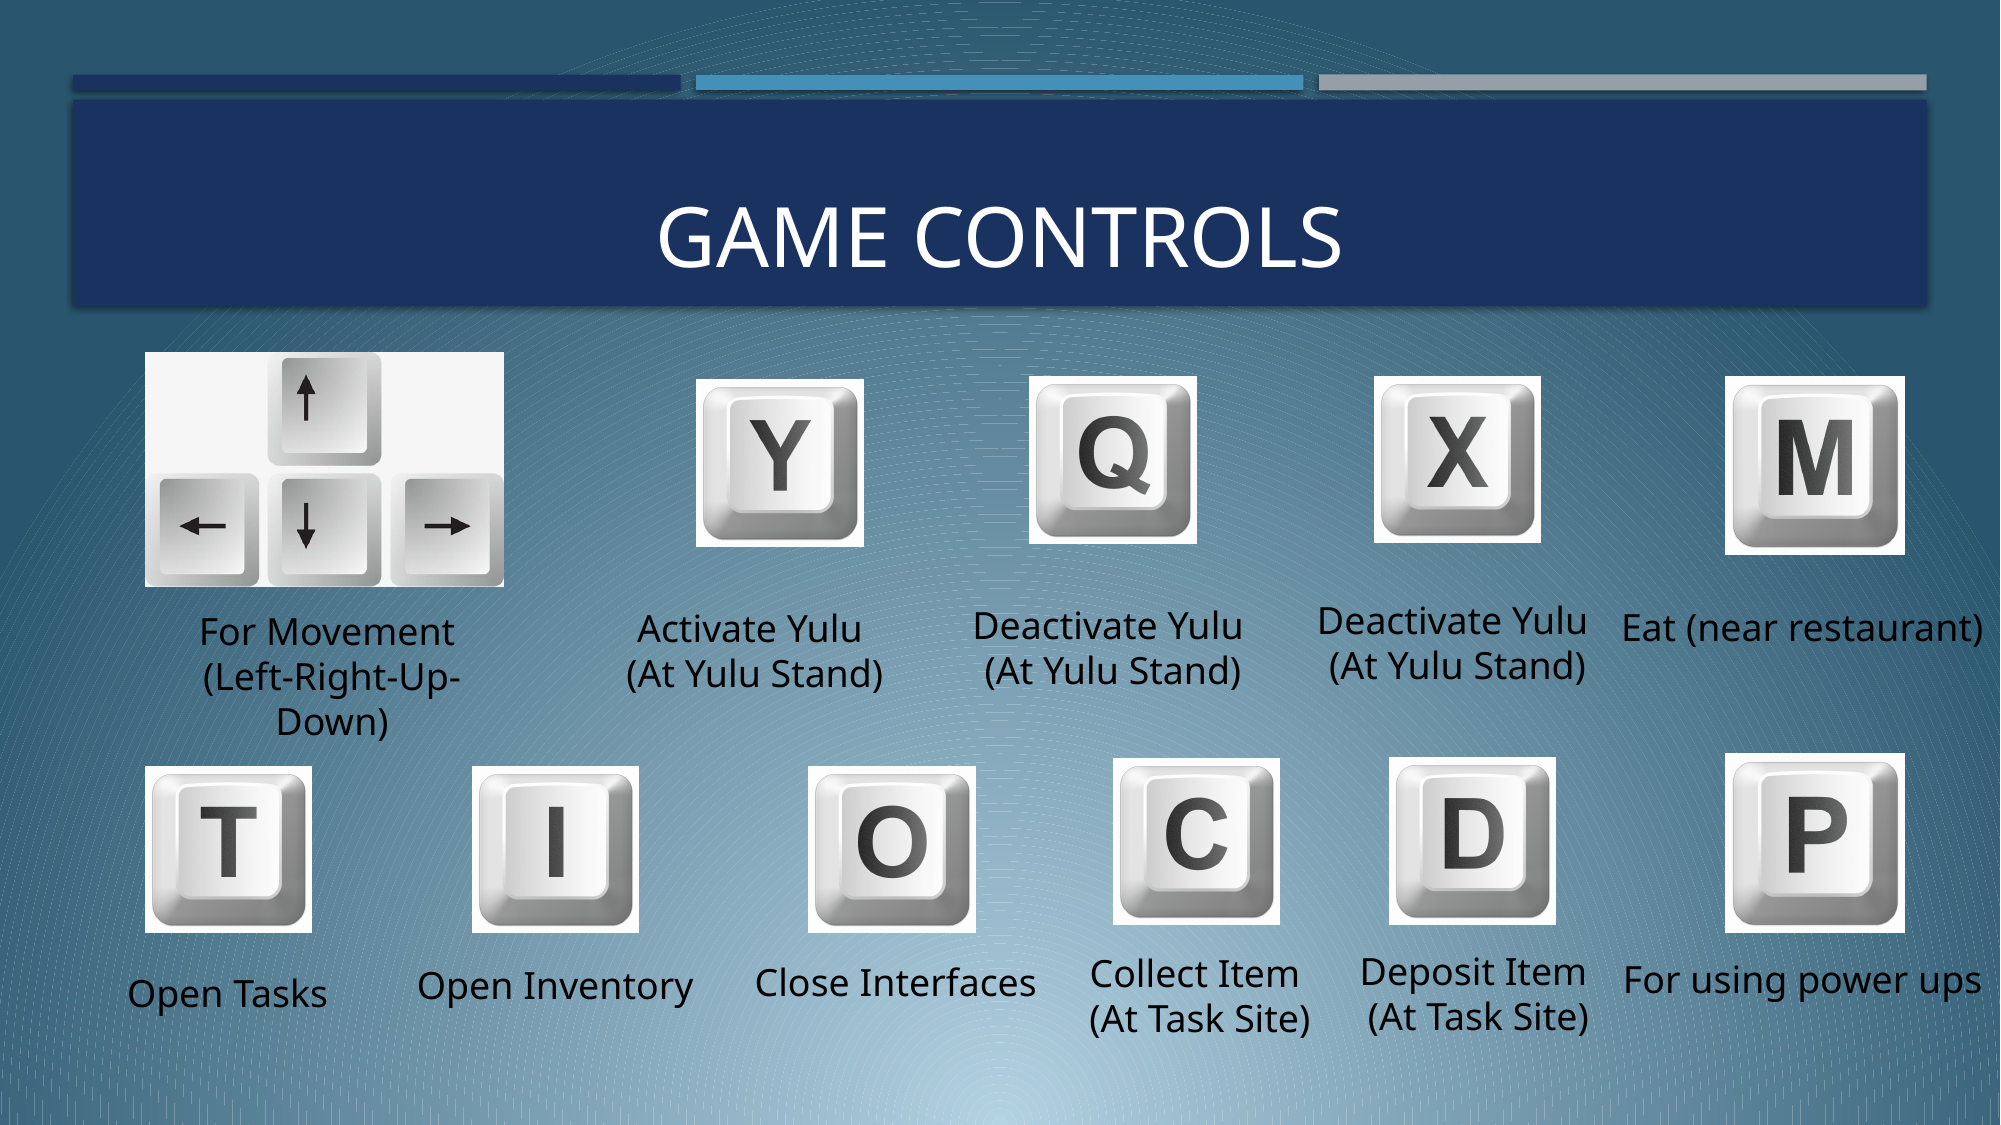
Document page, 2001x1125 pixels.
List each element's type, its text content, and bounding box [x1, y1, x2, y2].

text_box Close Interfaces [696, 951, 1000, 1012]
picture [1112, 757, 1281, 926]
text_box Deactivate Yulu (At Yulu Stand) [1258, 589, 1658, 695]
picture [1725, 375, 1906, 556]
picture [144, 765, 313, 934]
picture [144, 351, 504, 587]
picture [1029, 376, 1197, 545]
picture [1725, 752, 1906, 933]
picture [1373, 375, 1542, 544]
text_box Open Inventory [355, 954, 755, 1014]
text_box Eat (near restaurant) [1602, 596, 2000, 657]
text_box Activate Yulu (At Yulu Stand) [555, 597, 955, 703]
picture [1388, 757, 1557, 925]
text_box Deactivate Yulu (At Yulu Stand) [913, 594, 1313, 700]
picture [695, 379, 864, 548]
title GAME CONTROLS [95, 129, 1905, 292]
picture [471, 765, 640, 934]
picture [808, 765, 976, 934]
text_box Collect Item (At Task Site) [1000, 942, 1400, 1047]
text_box Deposit Item (At Task Site) [1279, 941, 1678, 1046]
text_box For Movement (Left-Right-Up-Down) [132, 600, 532, 751]
text_box Open Tasks [28, 962, 428, 1023]
text_box For using power ups [1603, 949, 2000, 1009]
